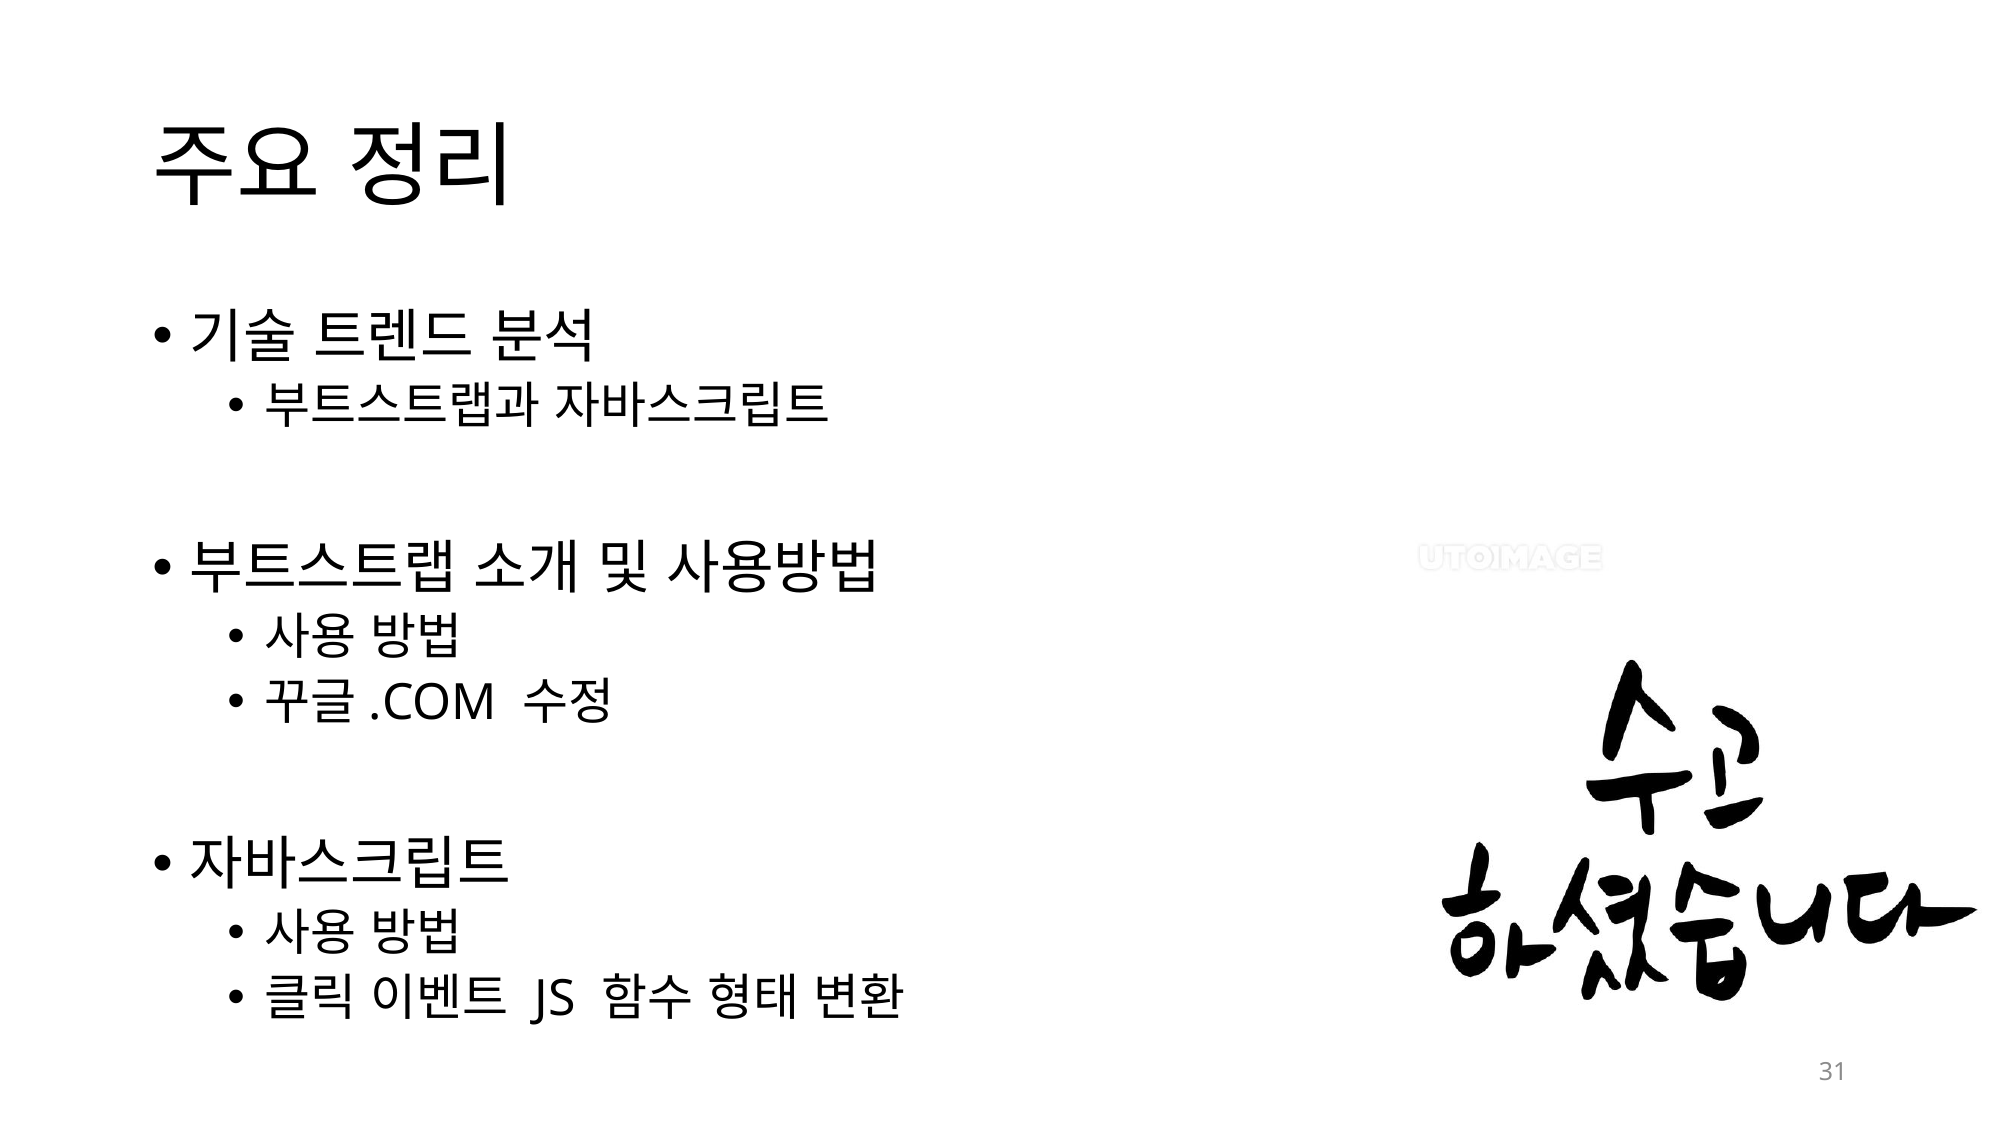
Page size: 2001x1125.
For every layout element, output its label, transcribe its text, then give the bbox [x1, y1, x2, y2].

picture [1397, 522, 2000, 1125]
list 기술 트렌드 분석 부트스트랩과 자바스크립트 부트스트랩 소개 및 사용방법 사용 방법 꾸글.COM 수정 자바스크립트 사용 방법 클릭 이벤트 JS 함수 형태 변환 [137, 299, 1863, 1066]
title 주요 정리 [137, 59, 1863, 278]
